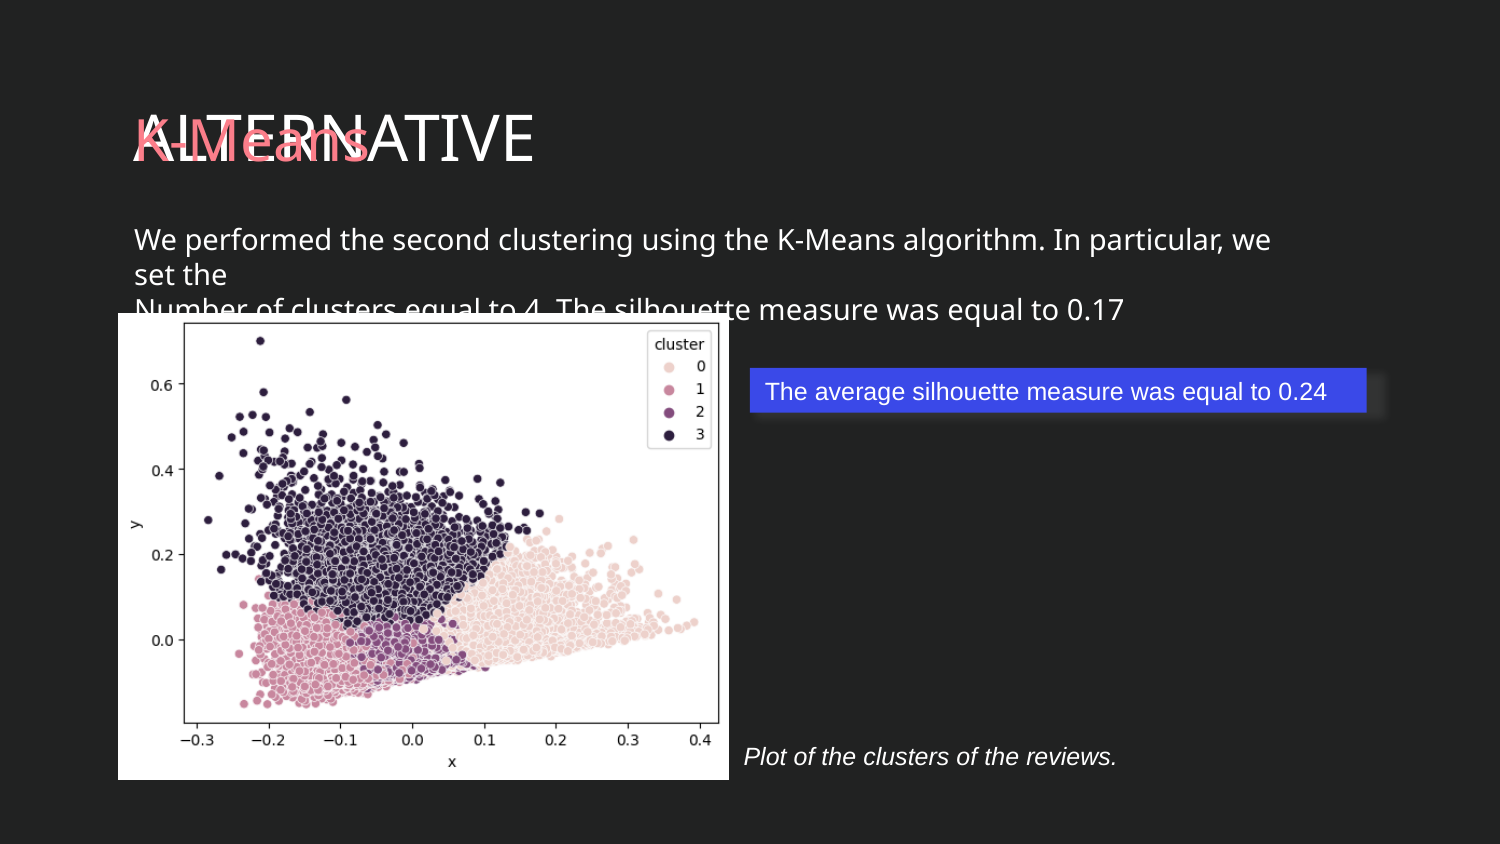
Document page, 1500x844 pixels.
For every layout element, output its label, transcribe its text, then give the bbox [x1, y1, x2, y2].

title K-Means [118, 88, 1382, 183]
text_box The average silhouette measure was equal to 0.24 [749, 367, 1367, 413]
picture [117, 313, 730, 780]
list We performed the second clustering using the K-Means algorithm. In particular, we set the Number of clusters equal to 4. The silhouette measure was equal to 0.17 [119, 206, 1313, 363]
text_box Plot of the clusters of the reviews. [734, 732, 1207, 778]
